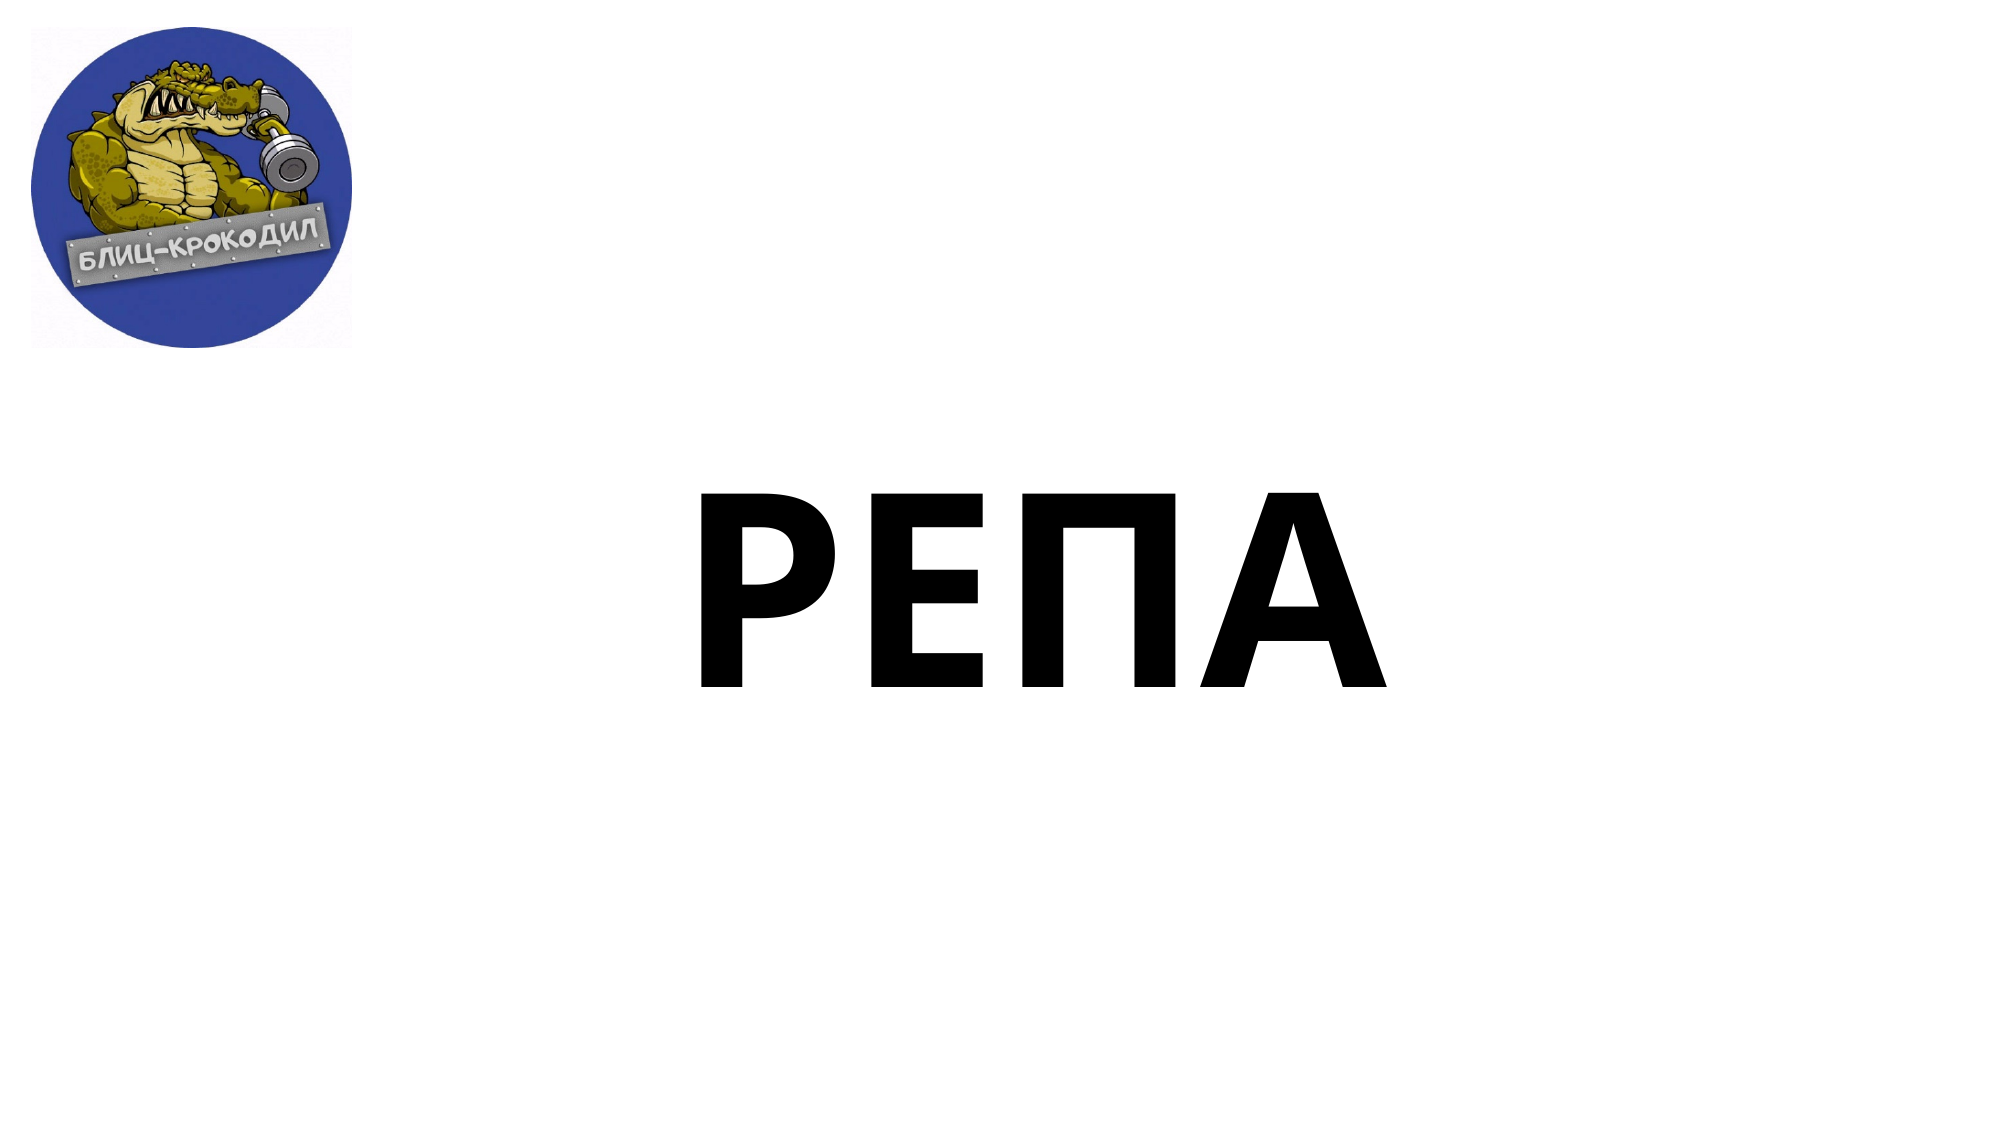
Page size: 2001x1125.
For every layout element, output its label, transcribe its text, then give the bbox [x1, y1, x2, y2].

title РЕПА [282, 361, 1783, 754]
picture [31, 27, 352, 348]
